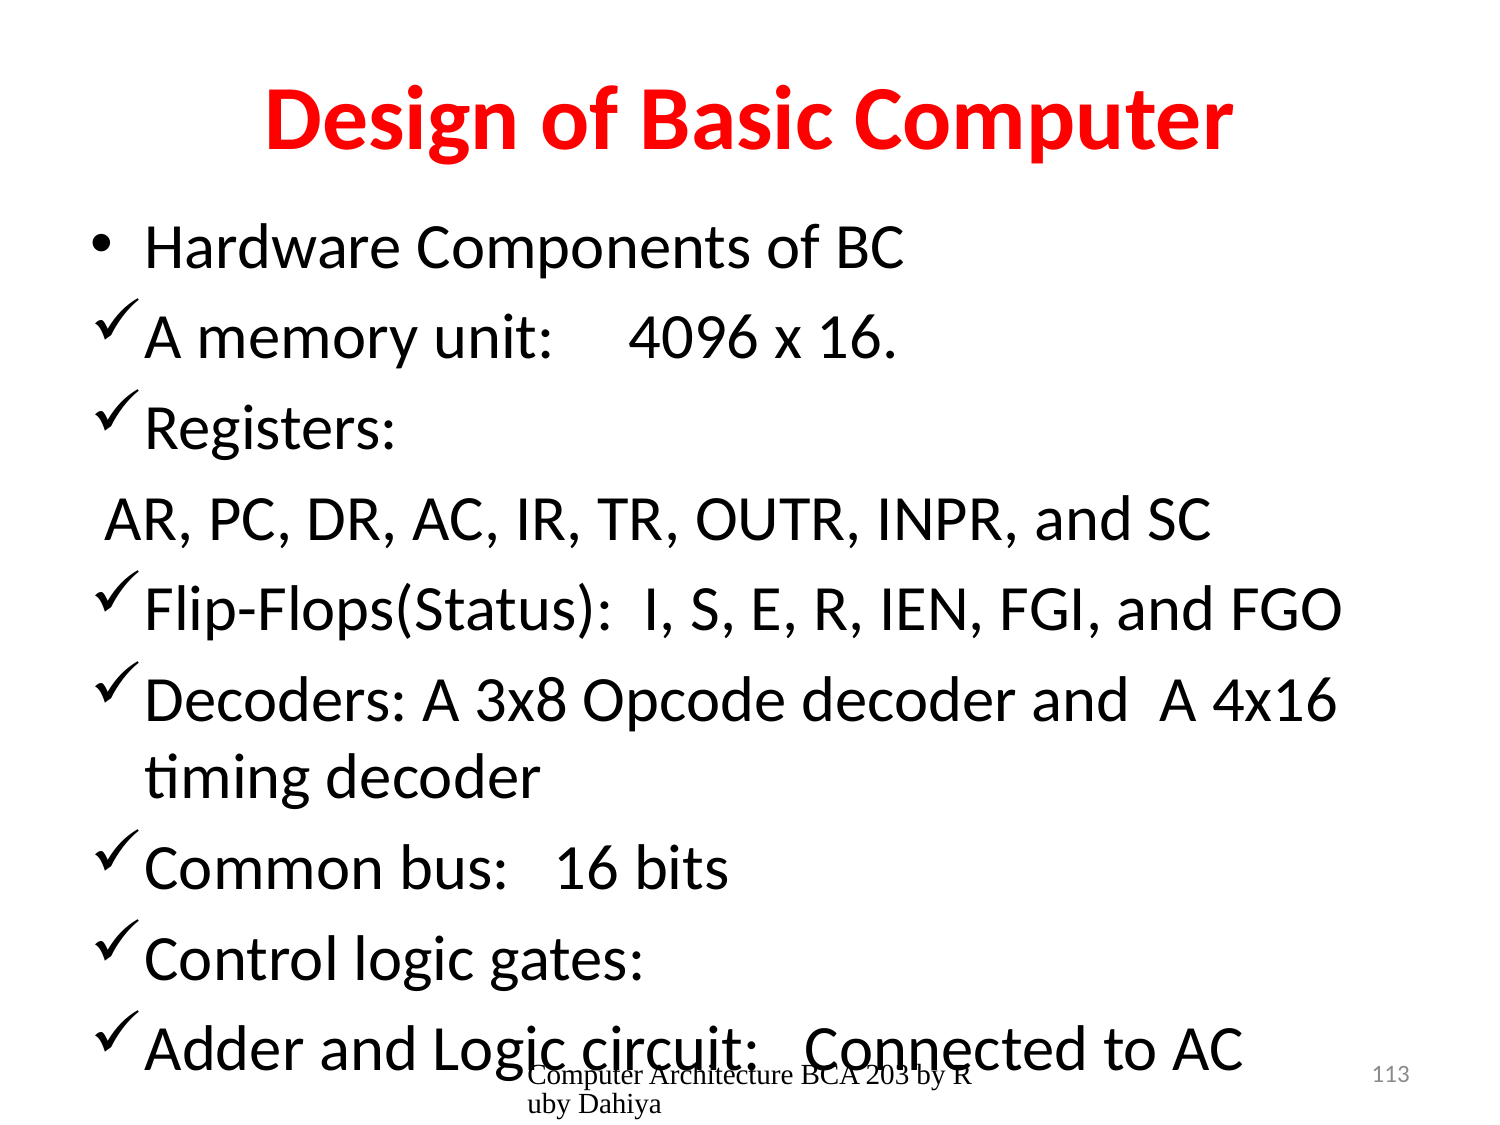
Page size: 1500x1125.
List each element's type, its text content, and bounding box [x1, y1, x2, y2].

footer Computer Architecture BCA 203 by Ruby Dahiya [512, 1042, 988, 1103]
list Hardware Components of BC A memory unit: 4096 x 16. Registers: AR, PC, DR, AC, IR, TR, OUTR, INPR, and SC Flip-Flops(Status): I, S, E, R, IEN, FGI, and FGO Decoders: A 3x8 Opcode decoder and A 4x16 timing decoder Common bus: 16 bits Control logic gates: Adder and Logic circuit: Connected to AC [75, 196, 1425, 1092]
title Design of Basic Computer [75, 37, 1425, 188]
slide_number 113 [1074, 1042, 1425, 1103]
